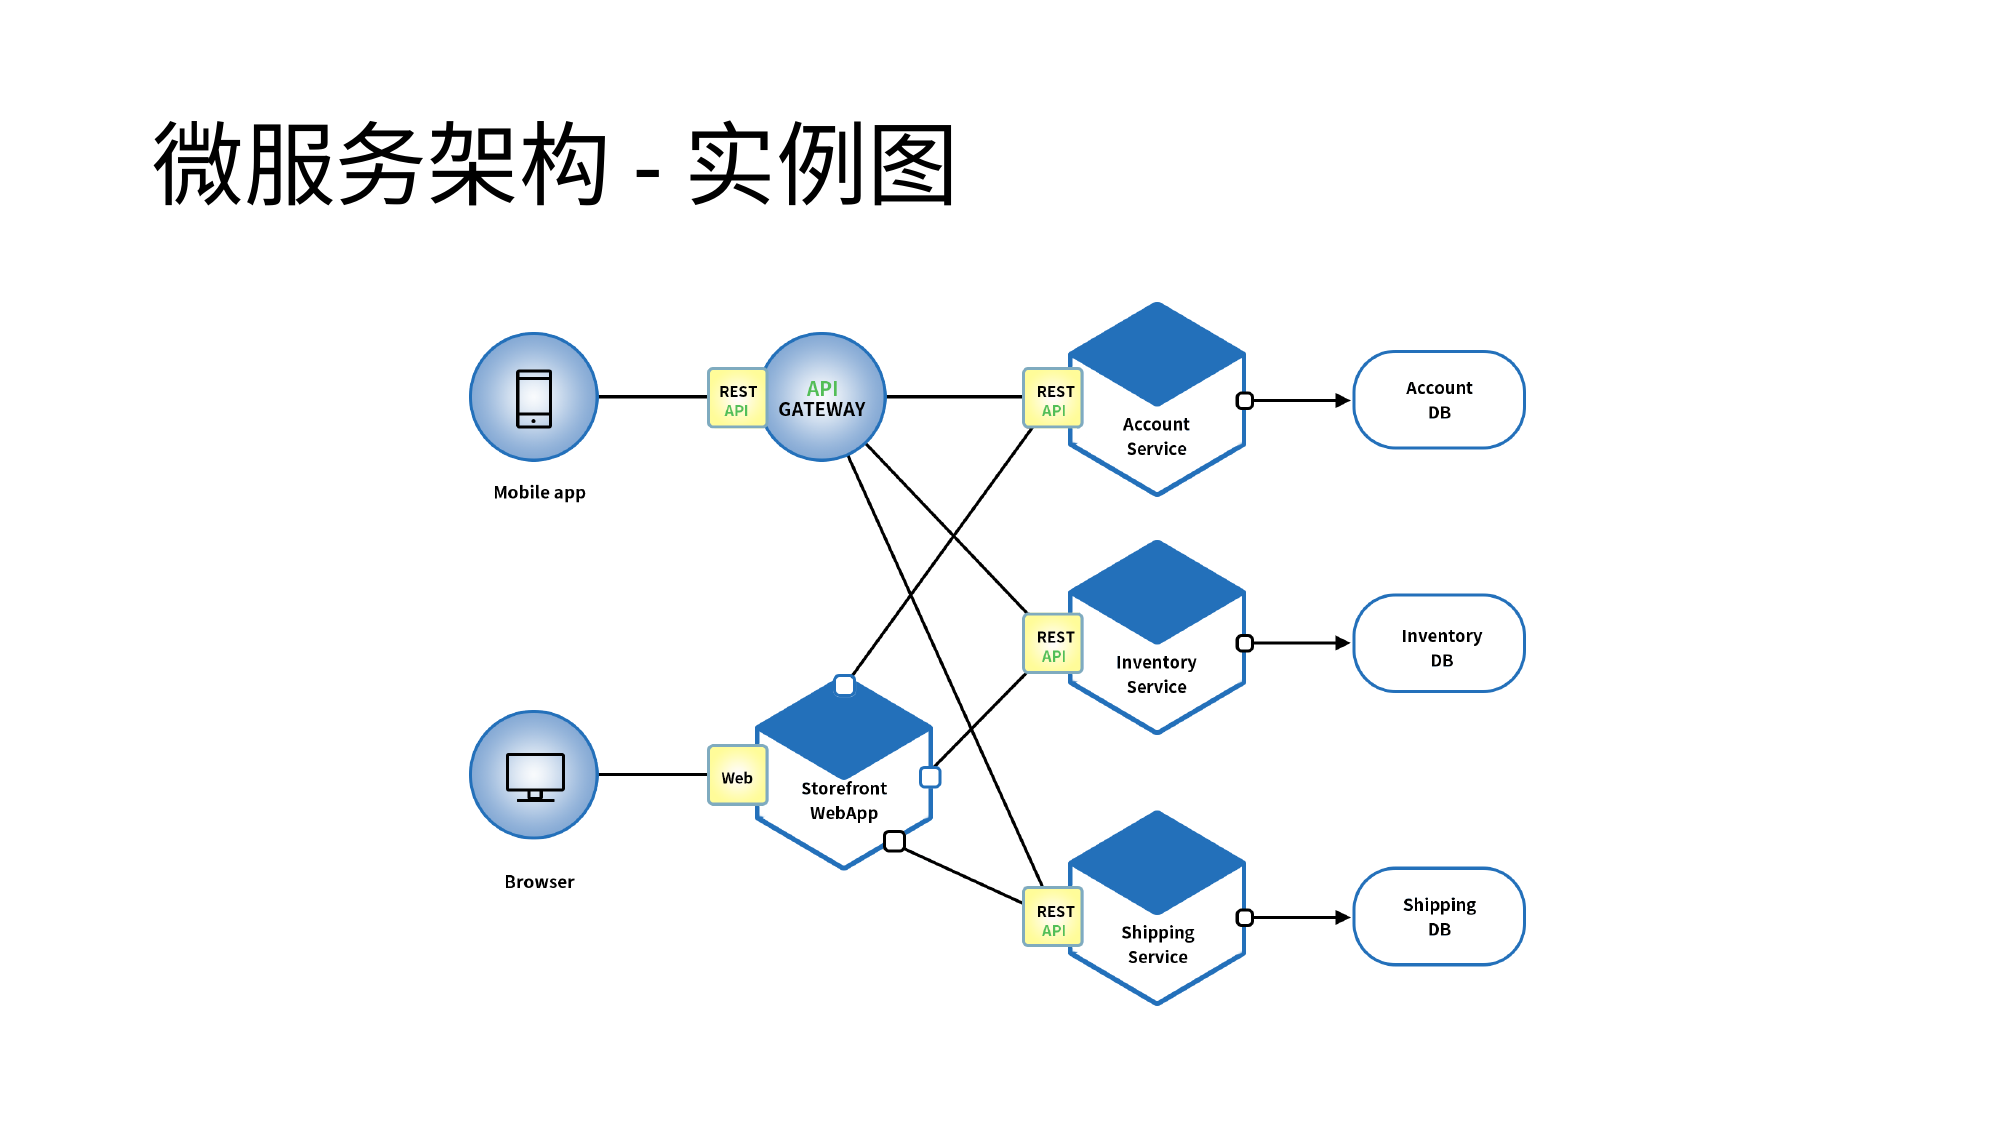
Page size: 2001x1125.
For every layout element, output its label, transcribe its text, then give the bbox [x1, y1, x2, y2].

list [468, 299, 1532, 1014]
title 微服务架构-实例图 [137, 59, 1863, 278]
